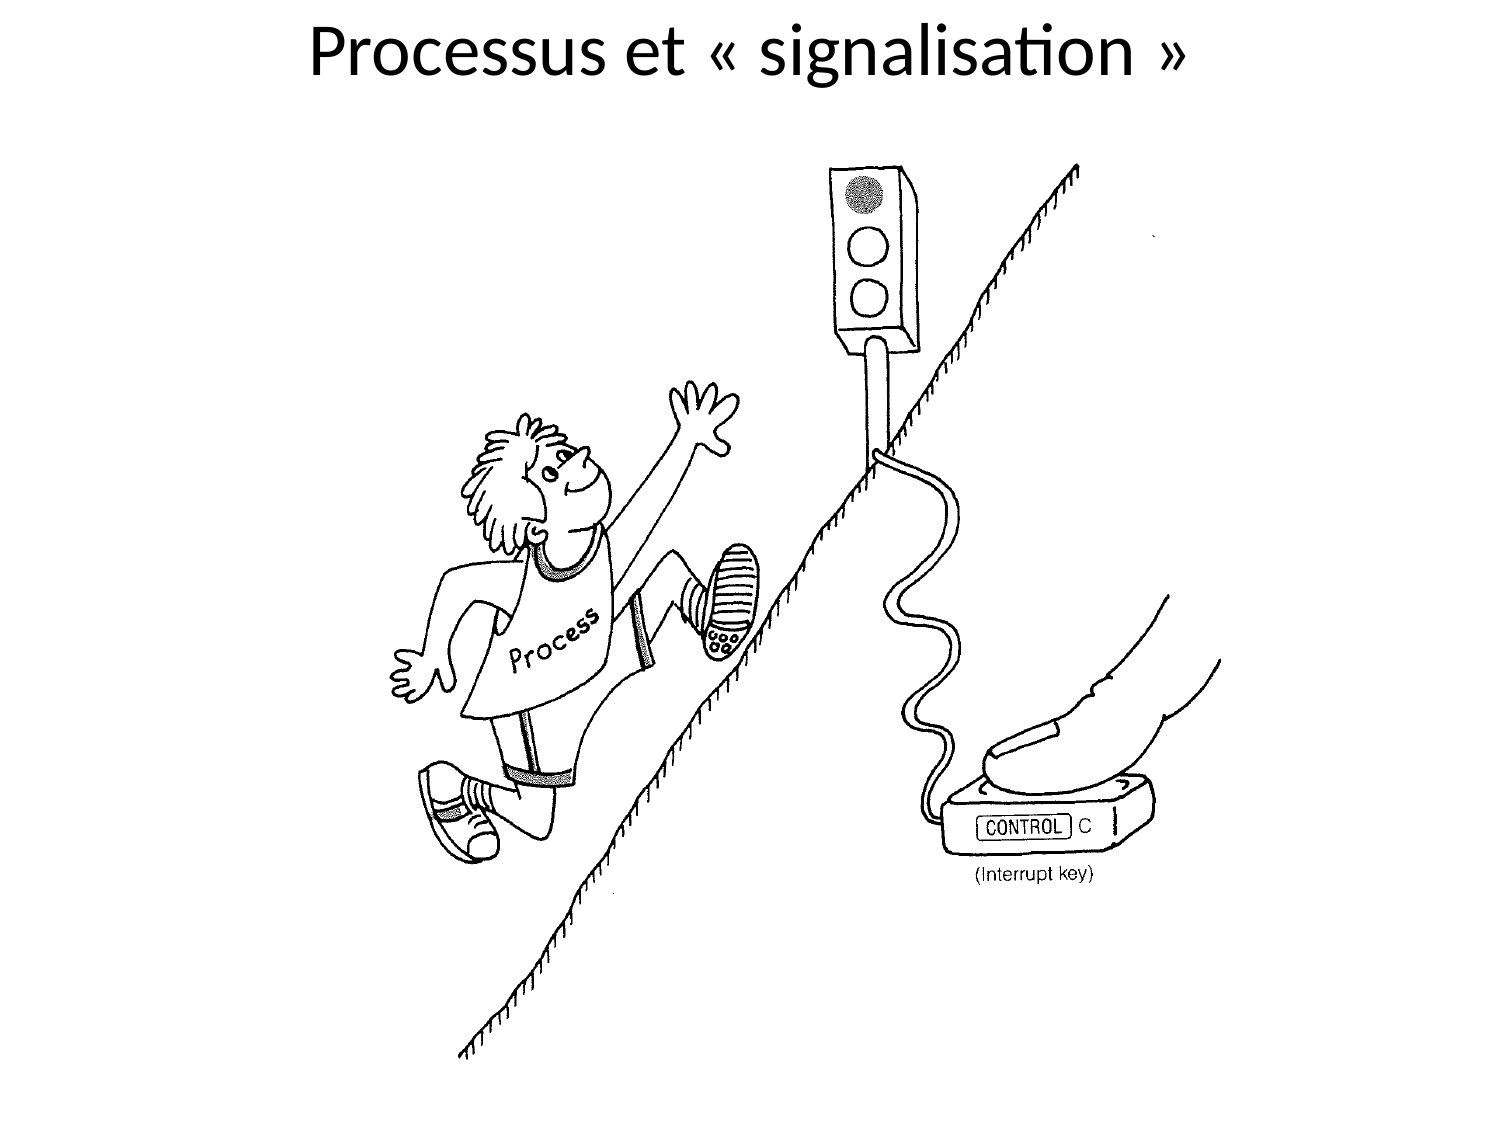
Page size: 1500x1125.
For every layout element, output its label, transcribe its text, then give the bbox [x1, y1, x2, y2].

picture [265, 149, 1235, 1071]
title Processus et « signalisation » [0, 0, 1500, 140]
